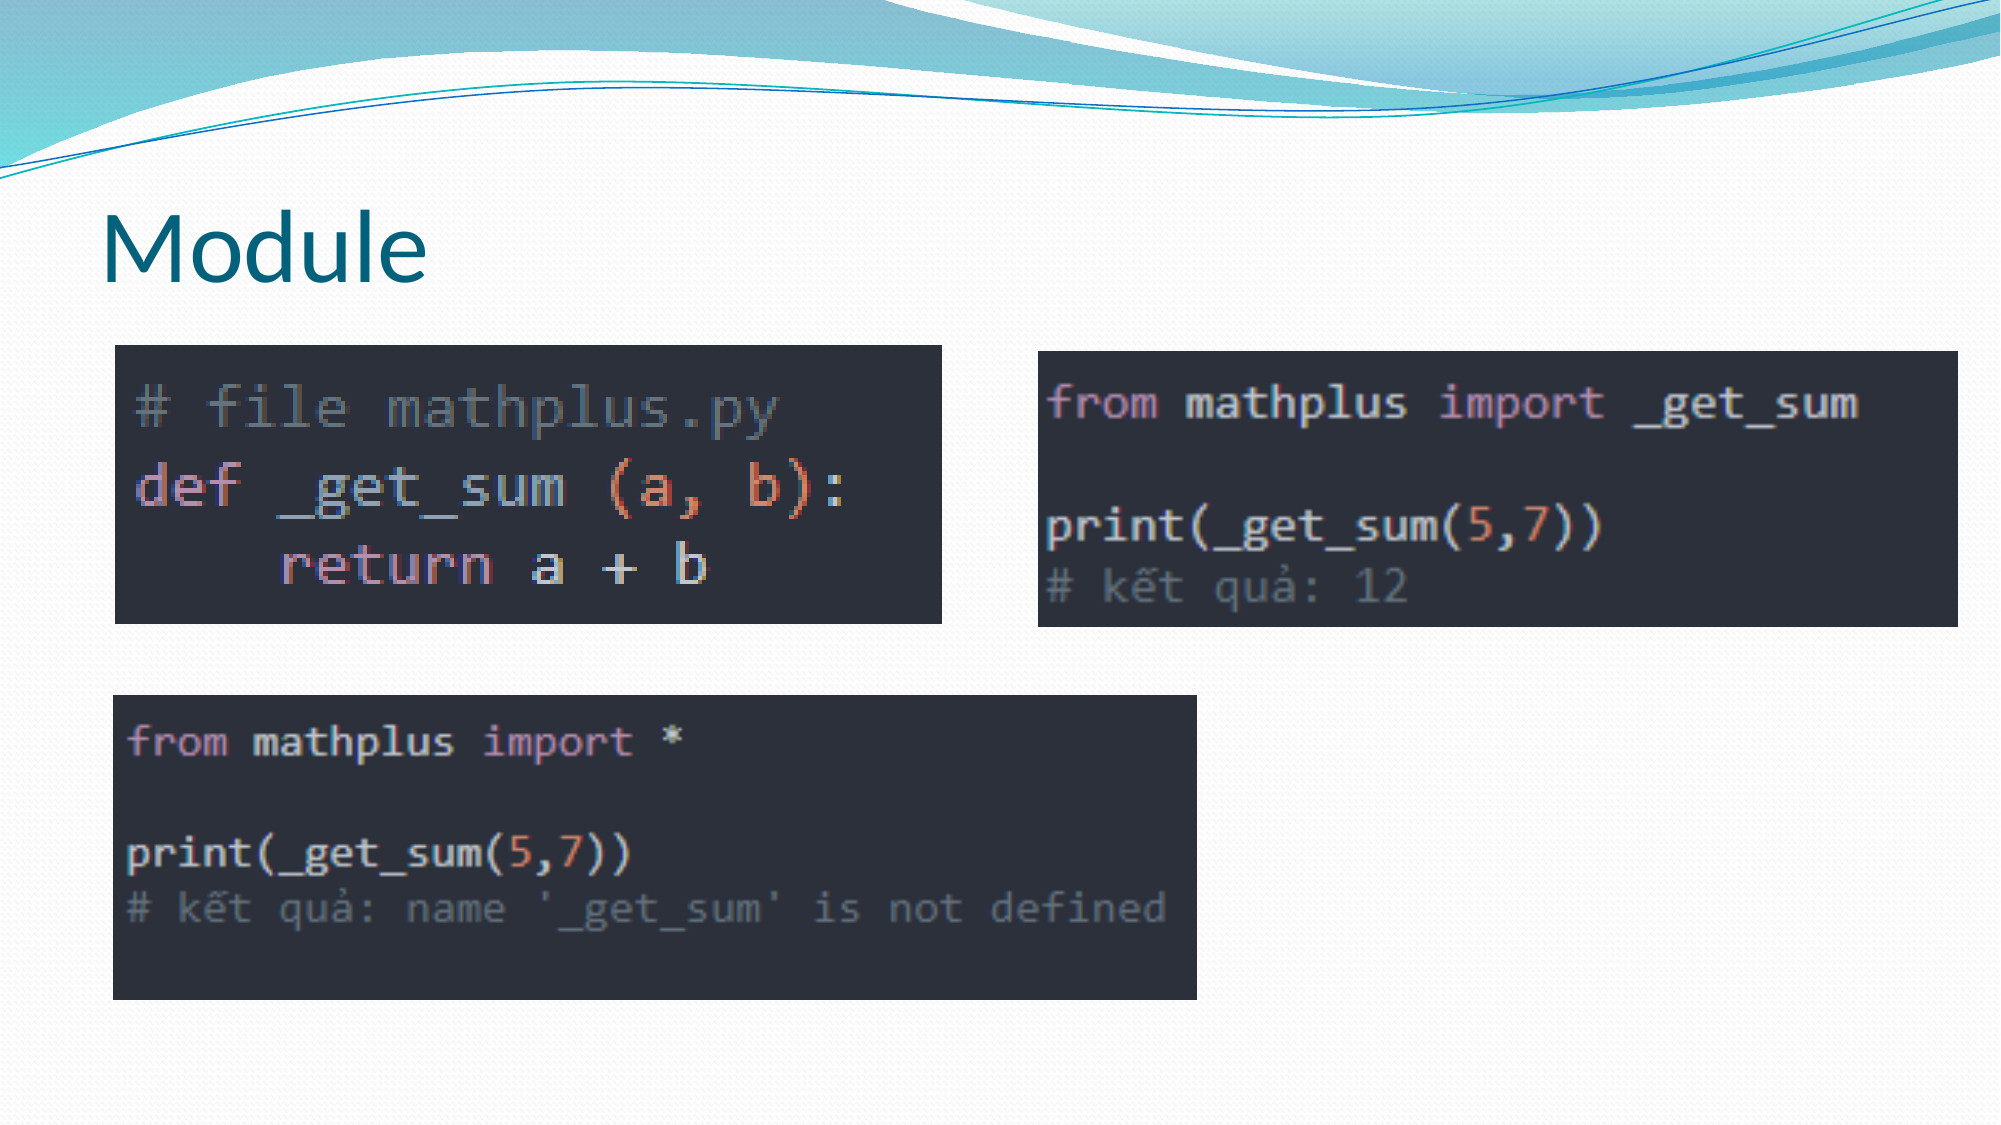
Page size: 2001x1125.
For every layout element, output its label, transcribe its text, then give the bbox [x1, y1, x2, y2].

picture [115, 345, 942, 625]
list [112, 695, 1197, 1001]
title Module [99, 115, 1900, 303]
picture [1038, 351, 1958, 627]
